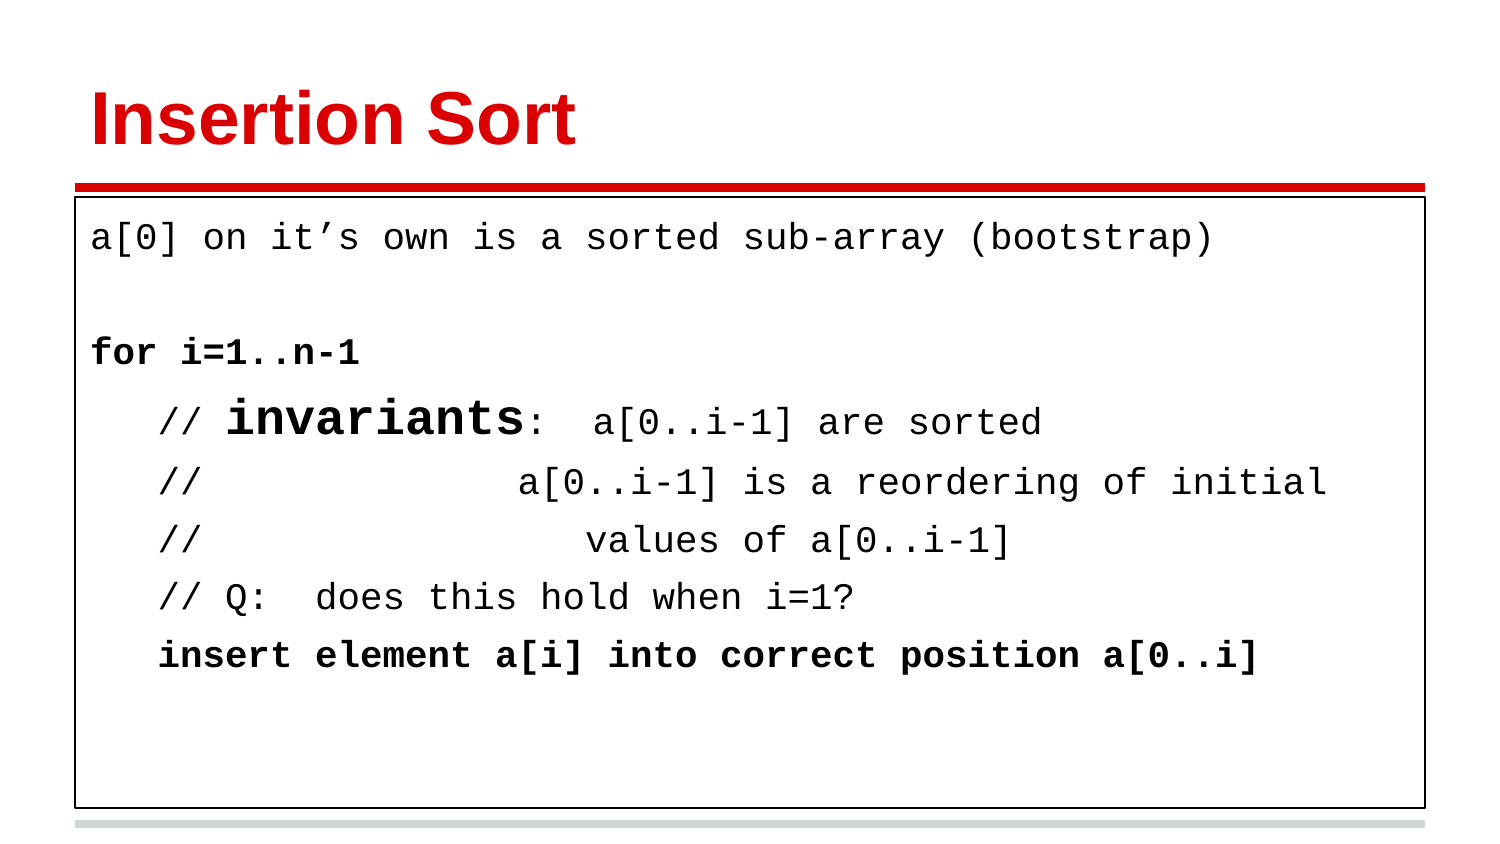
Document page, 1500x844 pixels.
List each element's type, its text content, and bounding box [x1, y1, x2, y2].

list a[0] on it’s own is a sorted sub-array (bootstrap) for i=1..n-1 // invariants: a[0..i-1] are sorted // a[0..i-1] is a reordering of initial // values of a[0..i-1] // Q: does this hold when i=1? insert element a[i] into correct position a[0..i] [75, 196, 1425, 808]
title Insertion Sort [75, 33, 1425, 175]
